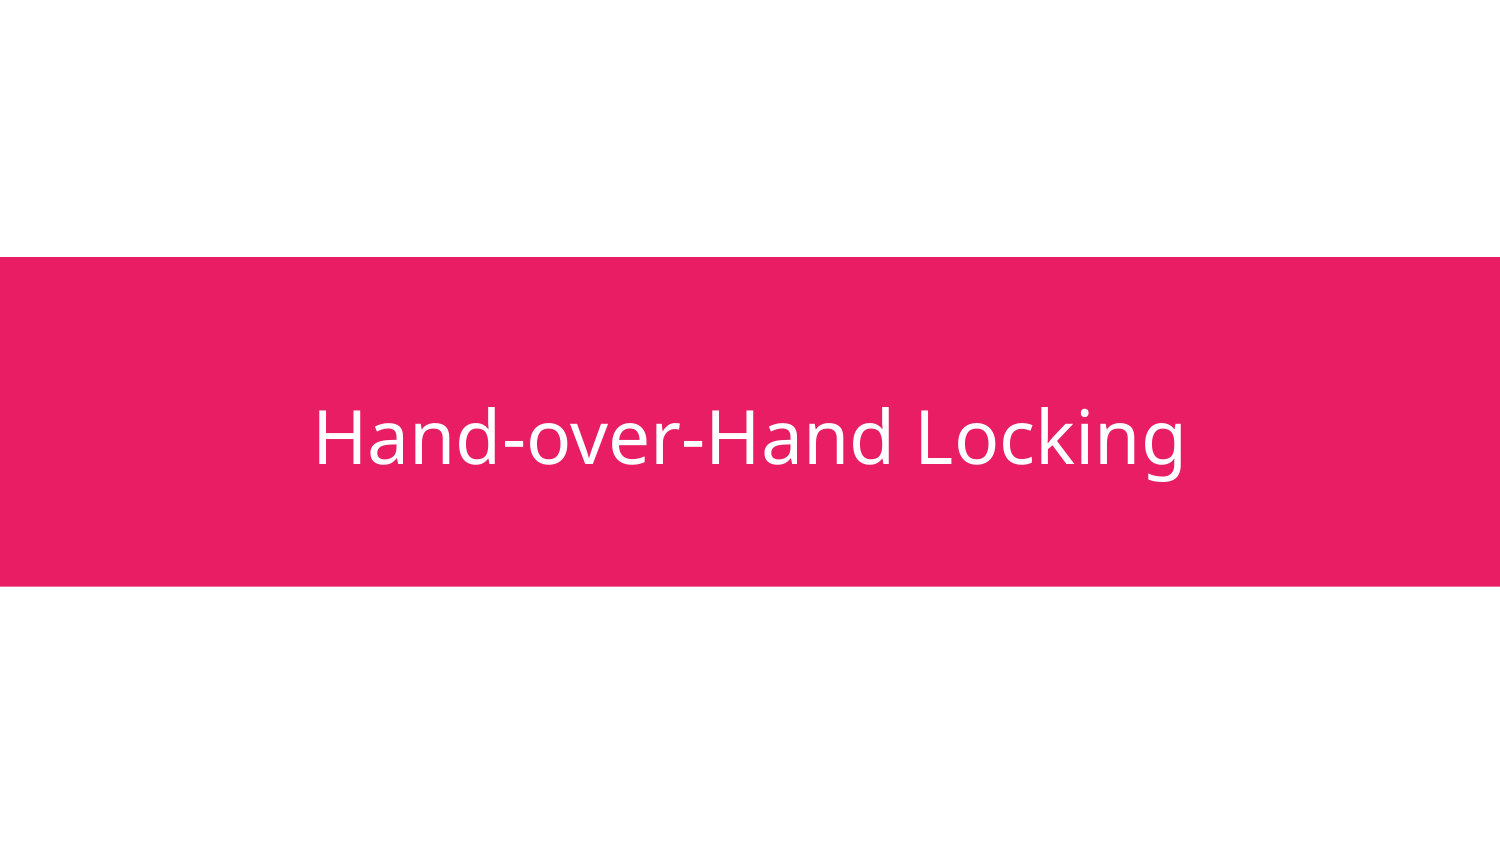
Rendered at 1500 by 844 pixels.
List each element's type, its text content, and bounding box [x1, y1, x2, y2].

title Hand-over-Hand Locking [70, 309, 1430, 559]
